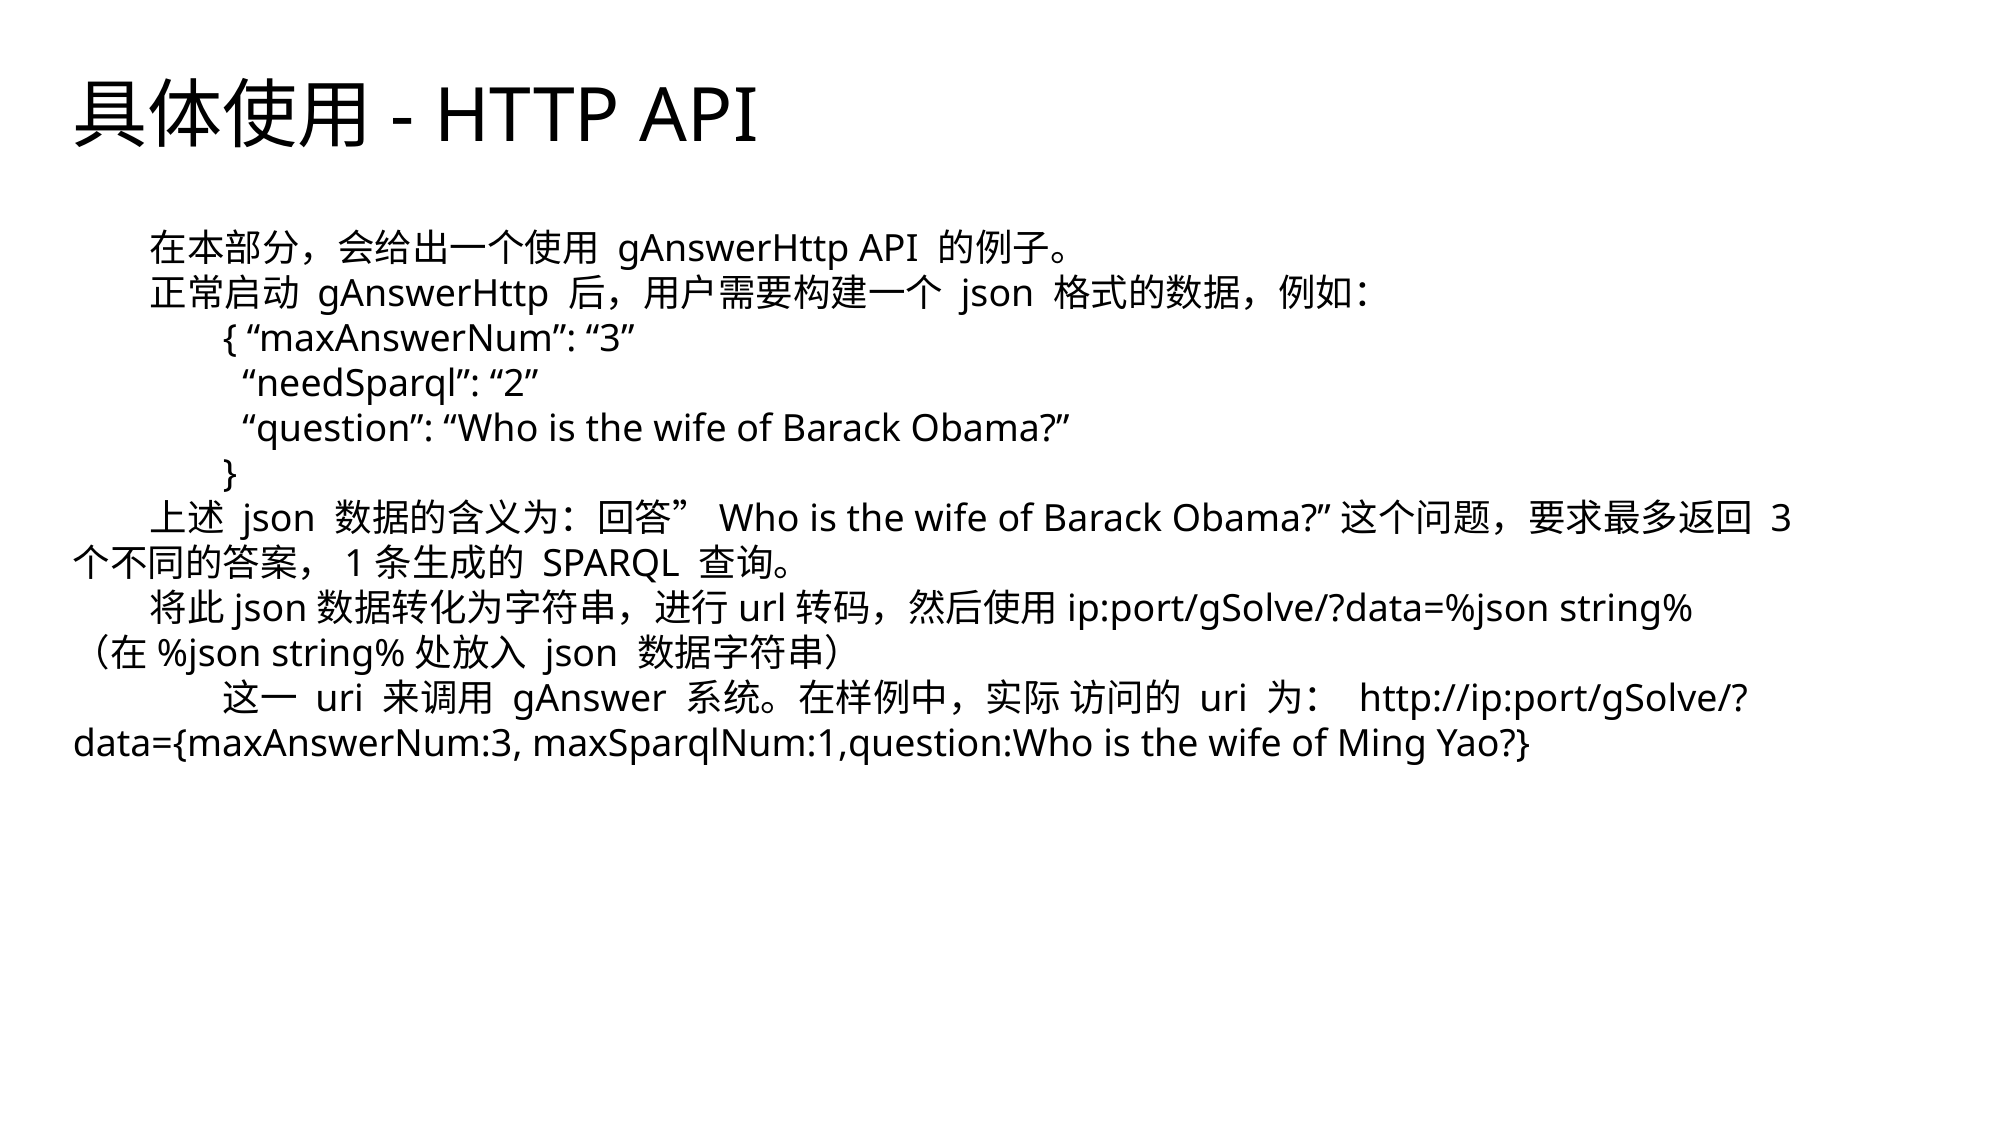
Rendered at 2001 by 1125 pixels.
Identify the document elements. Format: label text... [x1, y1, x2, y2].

text_box 具体使用- HTTP API [58, 59, 1461, 165]
text_box 在本部分，会给出一个使用 gAnswerHttp API 的例子。 正常启动 gAnswerHttp 后，用户需要构建一个 json 格式的数据，例如： { “maxAnswerNum”: “3” “needSparql”: “2” “question”: “Who is the wife of Barack Obama?” } 上述 json 数据的含义为：回答”Who is the wife of Barack Obama?”这个问题，要求最多返回 3 个不同的答案，1条生成的 SPARQL 查询。 将此json数据转化为字符串，进行url转码，然后使用ip:port/gSolve/?data=%json string% （在%json string%处放入 json 数据字符串） 这一 uri 来调用 gAnswer 系统。在样例中，实际 访问的 uri 为： http://ip:port/gSolve/?data={maxAnswerNum:3, maxSparqlNum:1,question:Who is the wife of Ming Yao?} [58, 216, 1859, 771]
